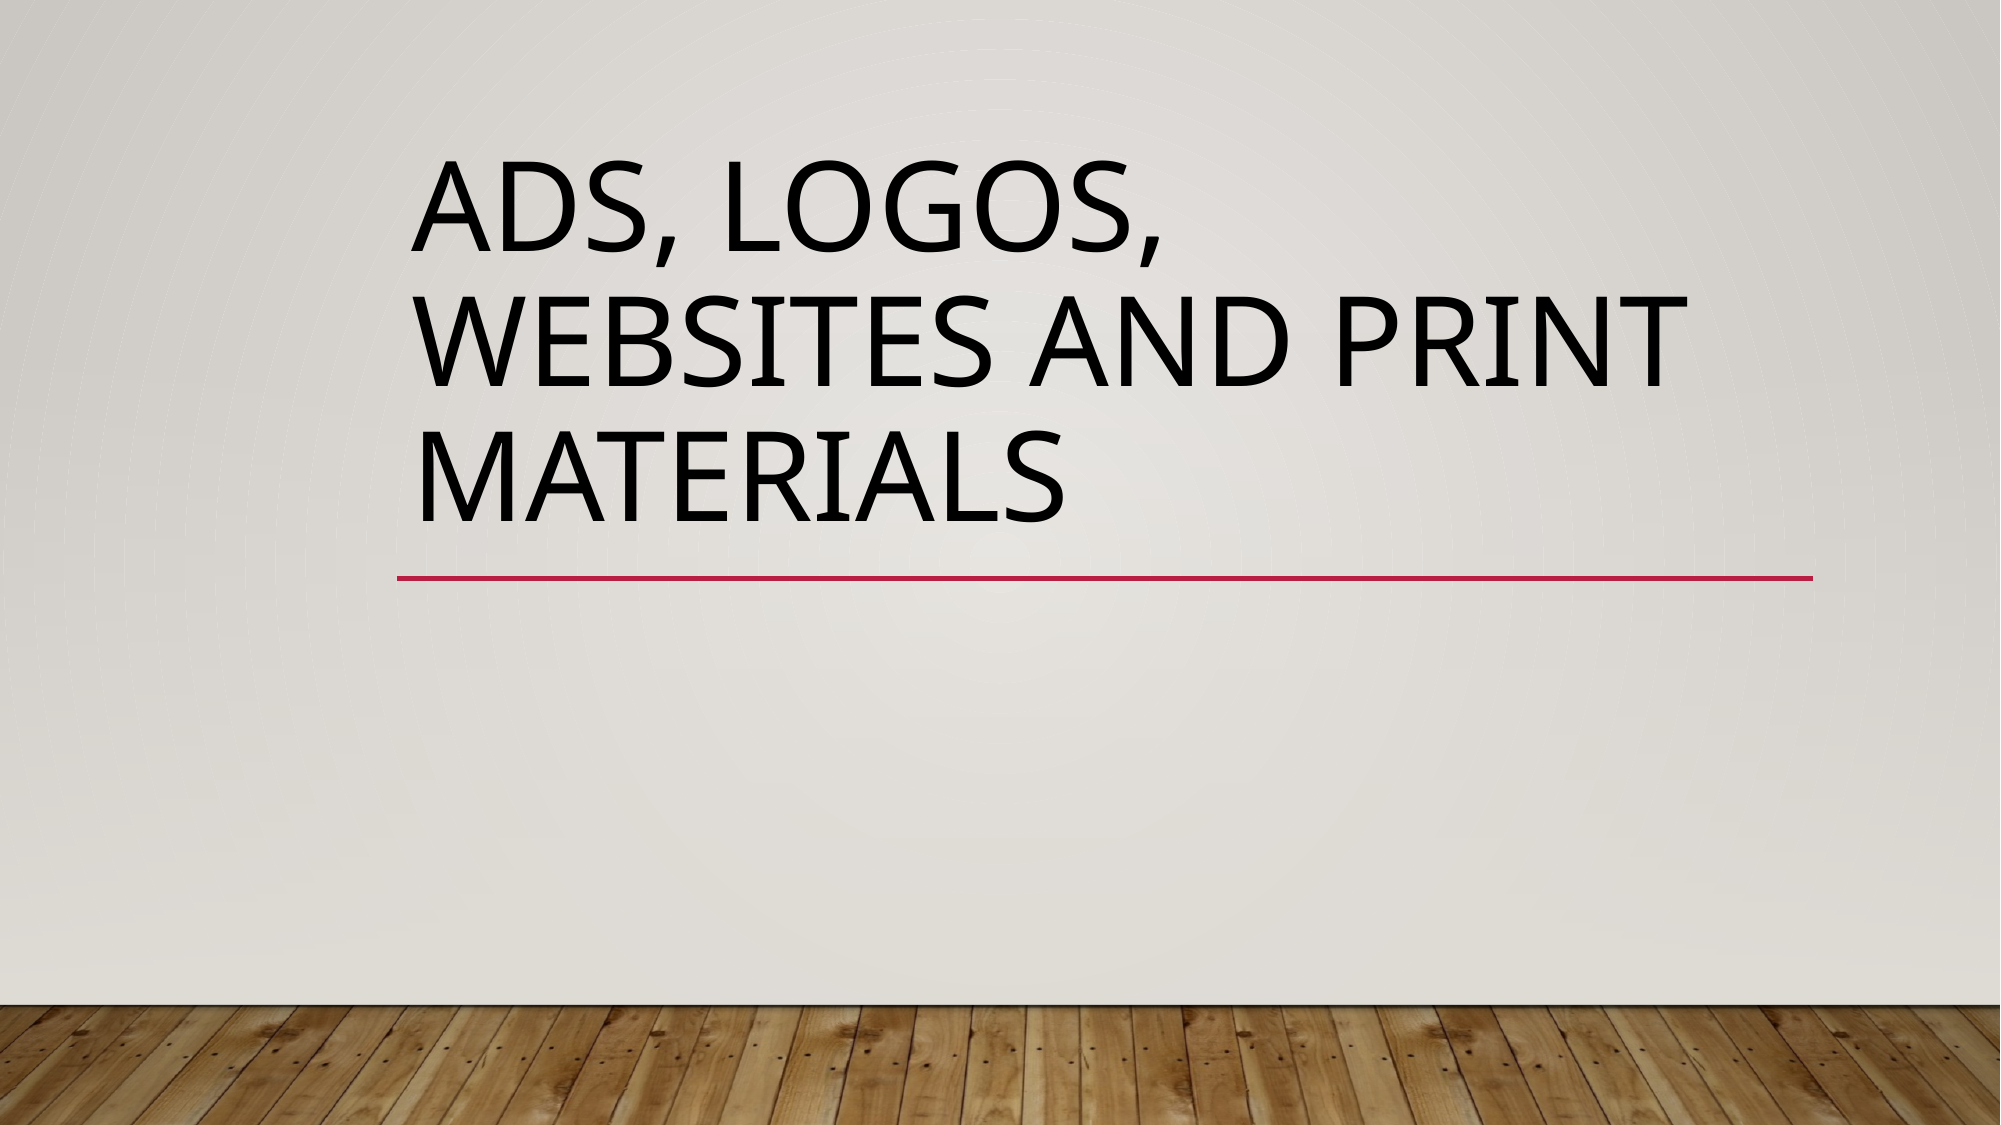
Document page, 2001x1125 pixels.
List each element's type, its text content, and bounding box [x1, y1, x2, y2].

picture [0, 1005, 2000, 1125]
title Ads, logos, websites and Print Materials [396, 131, 1814, 549]
